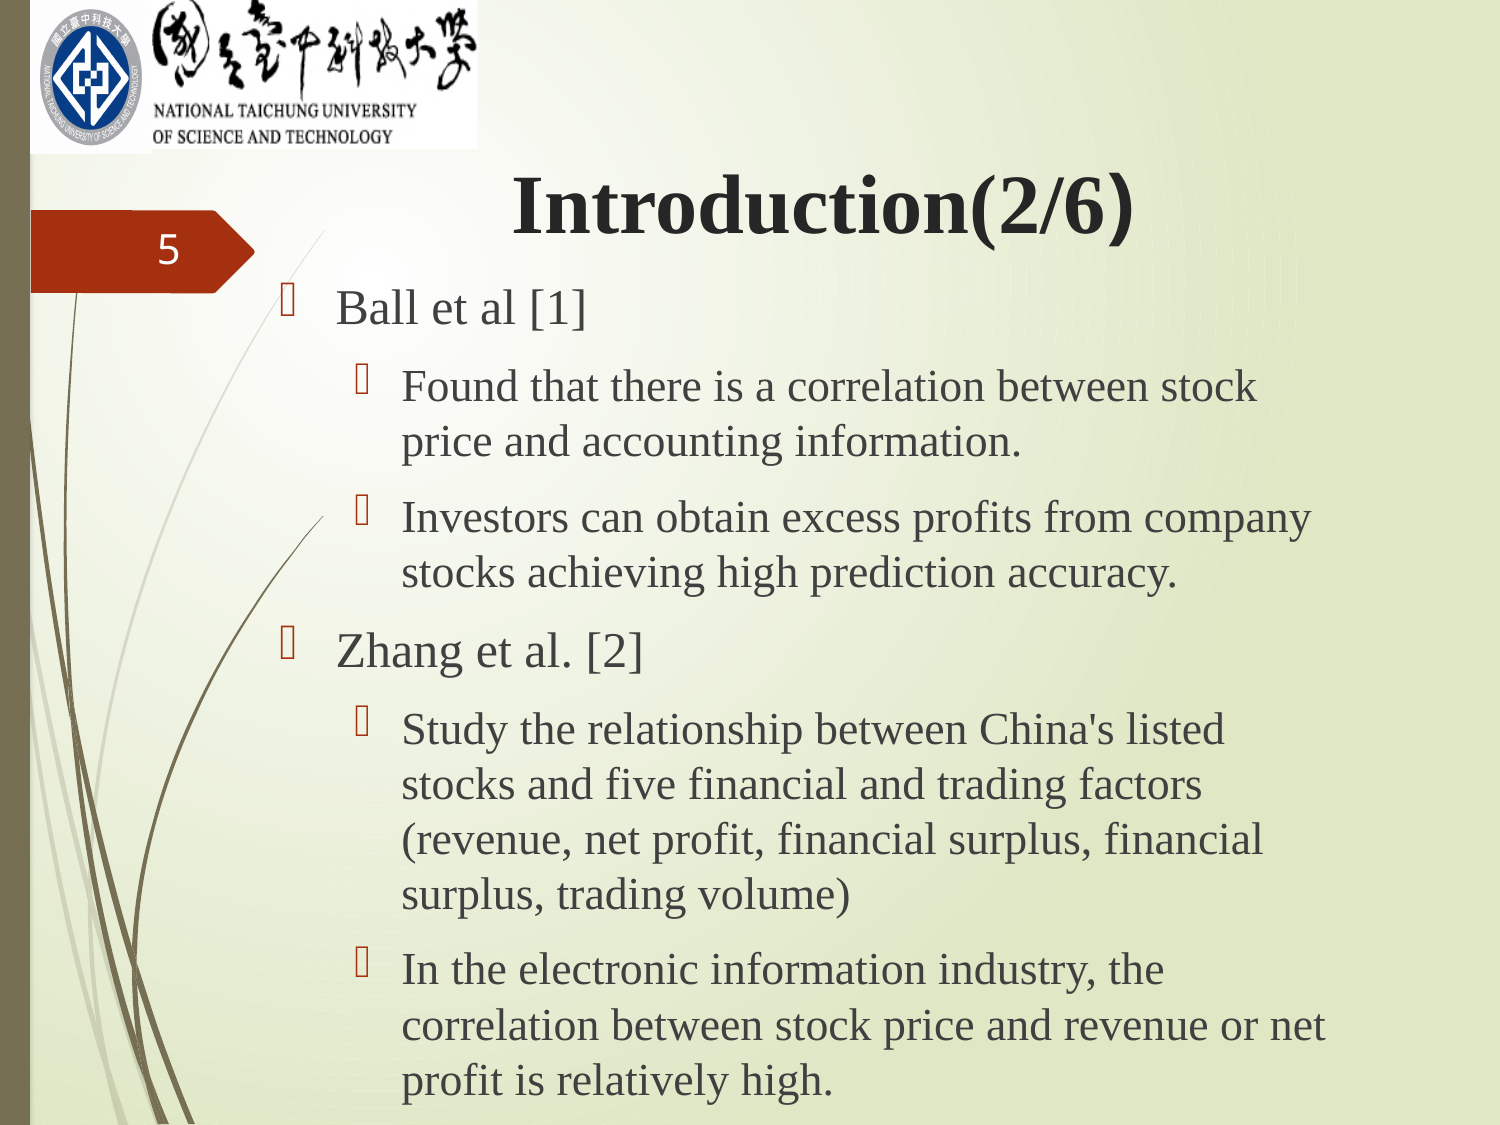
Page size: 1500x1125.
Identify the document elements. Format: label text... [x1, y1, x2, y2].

text_box Introduction(2/6) [500, 142, 1300, 267]
slide_number 5 [99, 221, 196, 282]
list Ball et al [1] Found that there is a correlation between stock price and accounting information. Investors can obtain excess profits from company stocks achieving high prediction accuracy. Zhang et al. [2] Study the relationship between China's listed stocks and five financial and trading factors (revenue, net profit, financial surplus, financial surplus, trading volume) In the electronic information industry, the correlation between stock price and revenue or net profit is relatively high. [264, 267, 1346, 888]
picture [30, 0, 478, 154]
